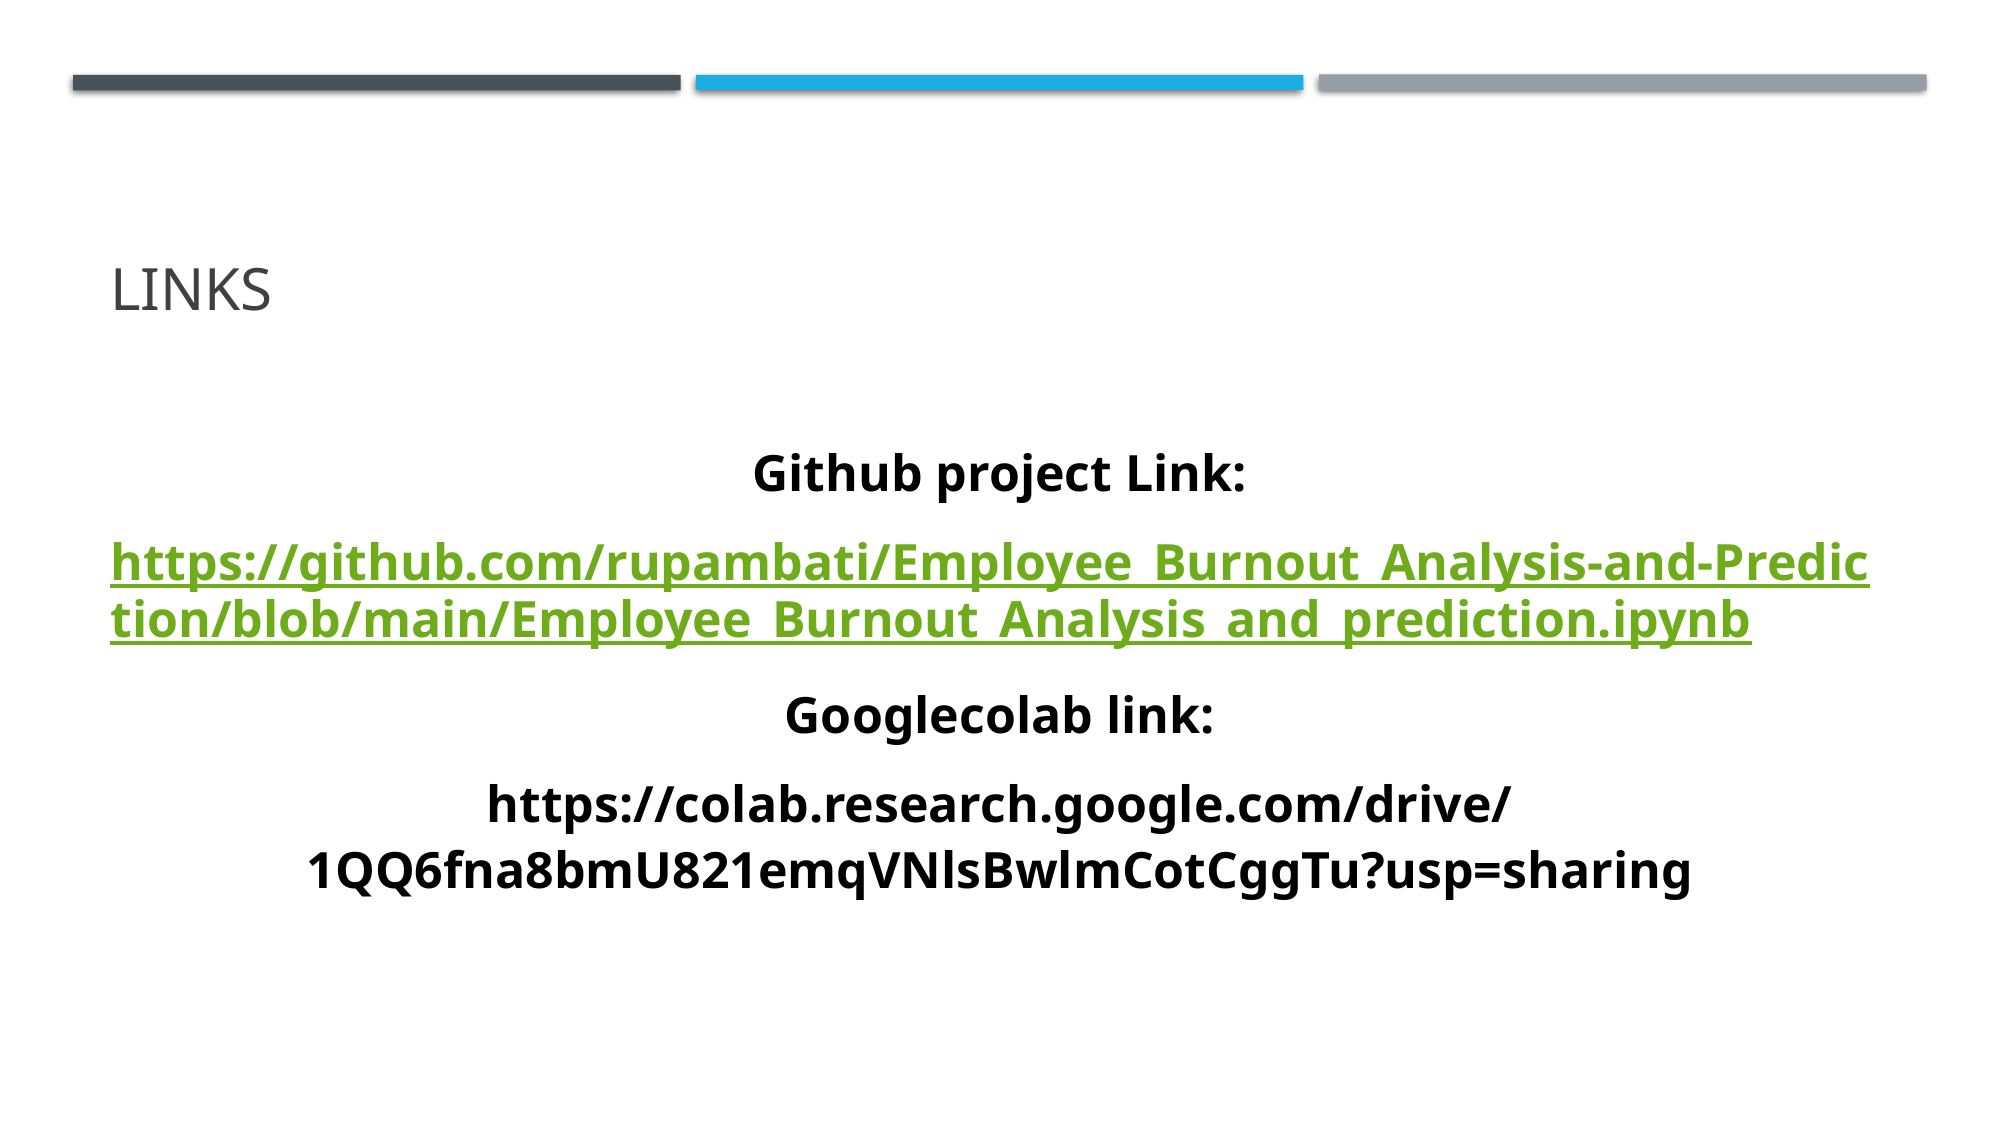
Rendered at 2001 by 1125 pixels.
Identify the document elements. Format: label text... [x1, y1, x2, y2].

title links [95, 188, 1905, 340]
list Github project Link: https://github.com/rupambati/Employee_Burnout_Analysis-and-Prediction/blob/main/Employee_Burnout_Analysis_and_prediction.ipynb Googlecolab link: https://colab.research.google.com/drive/1QQ6fna8bmU821emqVNlsBwlmCotCggTu?usp=sharing [95, 340, 1905, 937]
